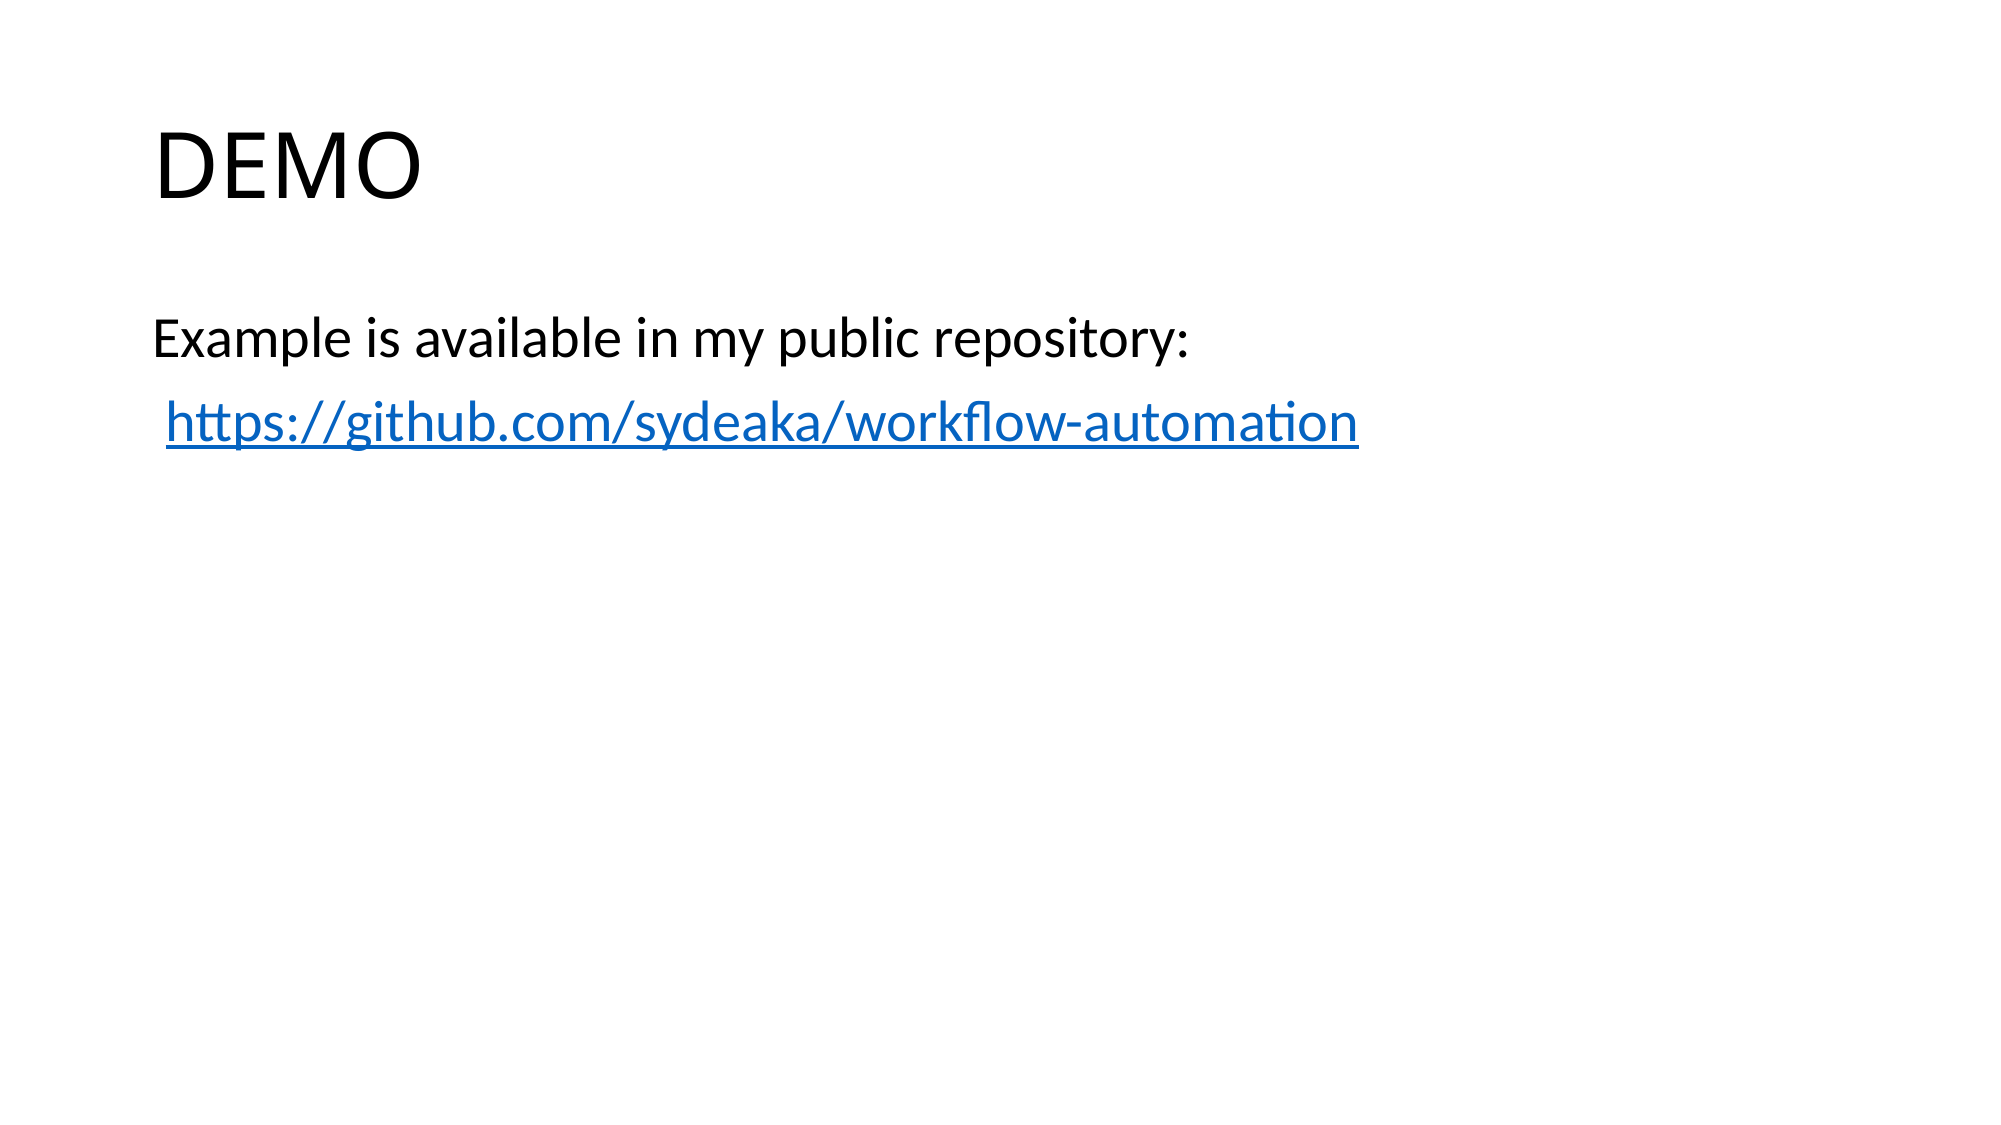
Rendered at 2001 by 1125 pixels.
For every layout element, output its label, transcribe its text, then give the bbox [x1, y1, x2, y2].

list Example is available in my public repository: https://github.com/sydeaka/workflow-automation [137, 299, 1863, 1014]
title DEMO [137, 59, 1863, 278]
